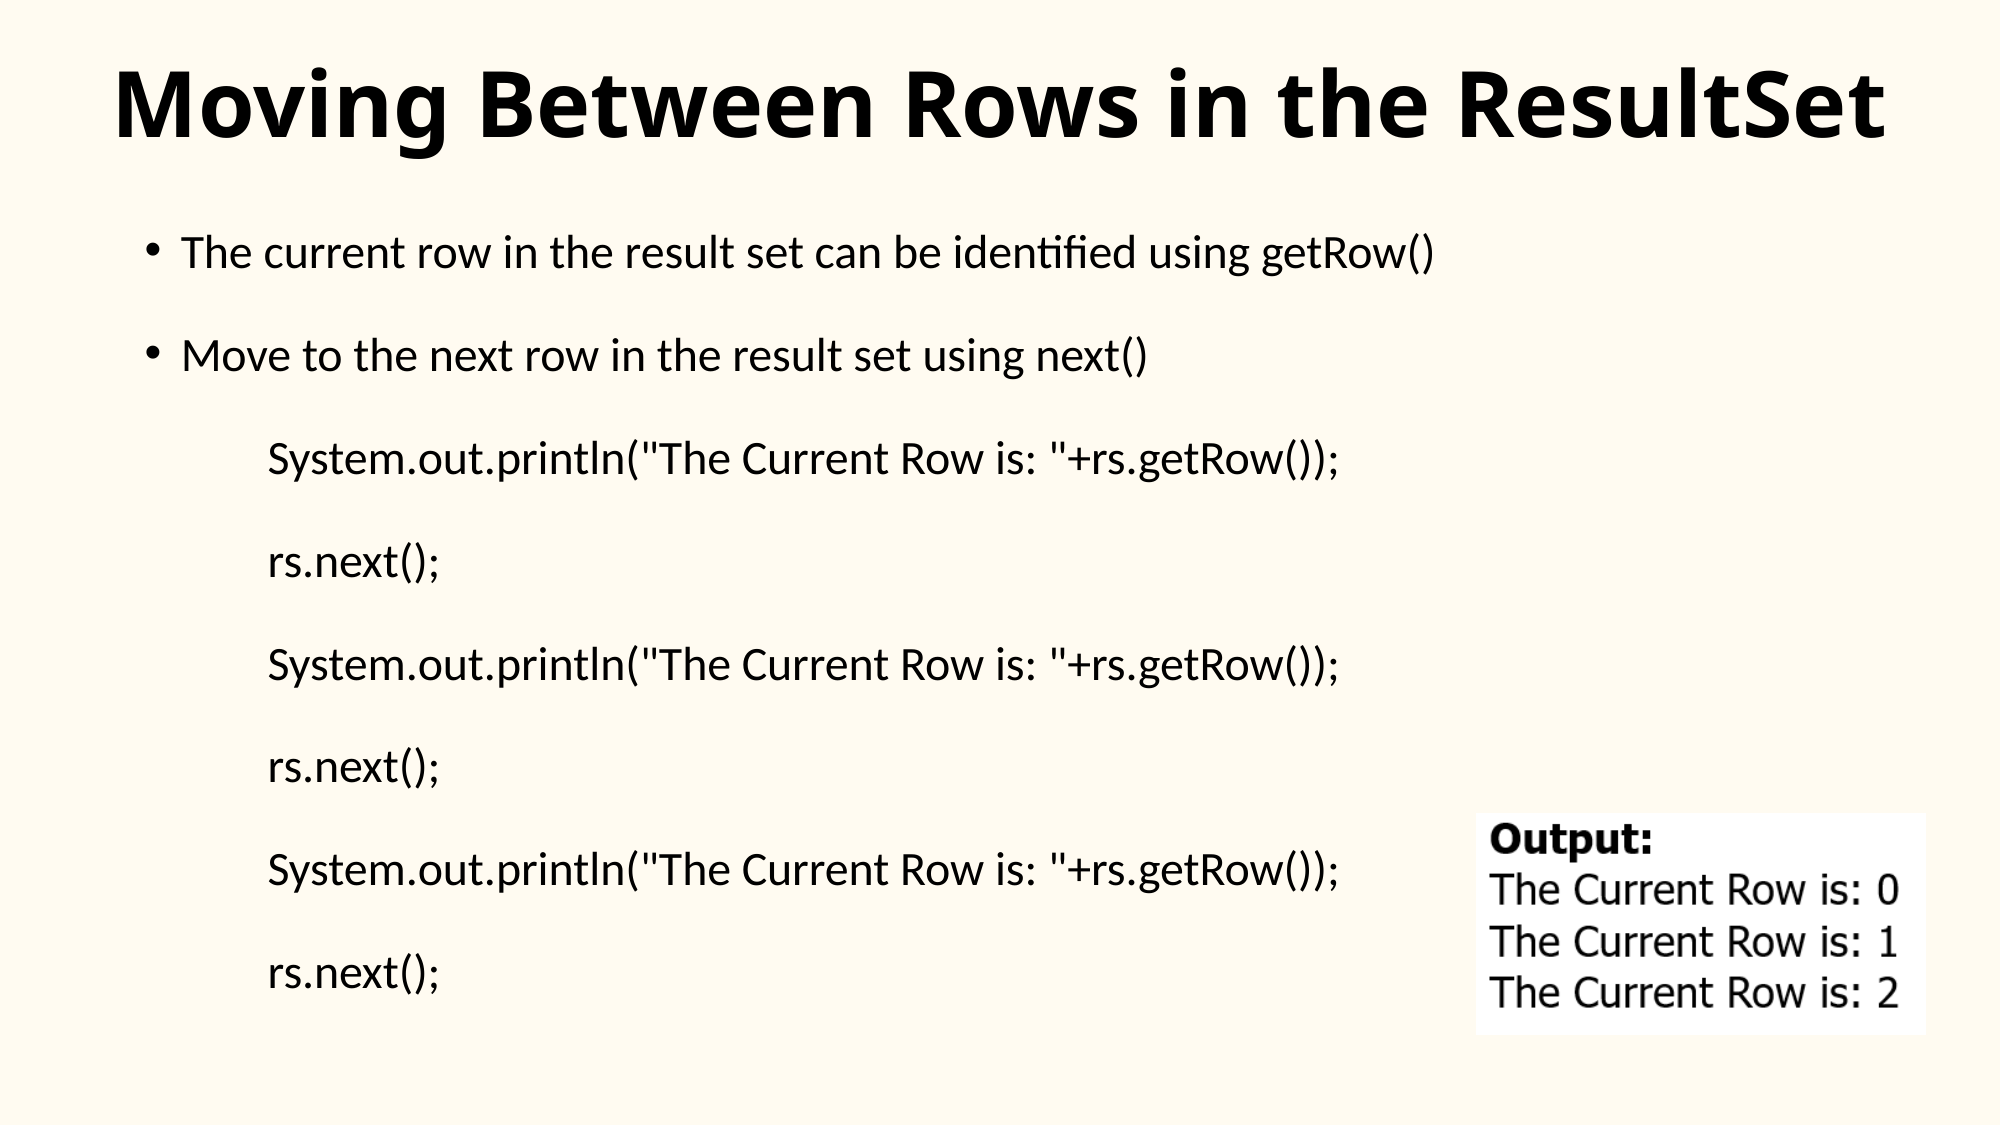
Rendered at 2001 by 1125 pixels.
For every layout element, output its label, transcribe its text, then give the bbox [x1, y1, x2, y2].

picture [1476, 813, 1926, 1035]
list The current row in the result set can be identified using getRow() Move to the next row in the result set using next() System.out.println("The Current Row is: "+rs.getRow()); rs.next(); System.out.println("The Current Row is: "+rs.getRow()); rs.next(); System.out.println("The Current Row is: "+rs.getRow()); rs.next(); [129, 184, 1965, 1015]
title Moving Between Rows in the ResultSet [0, 20, 2000, 195]
